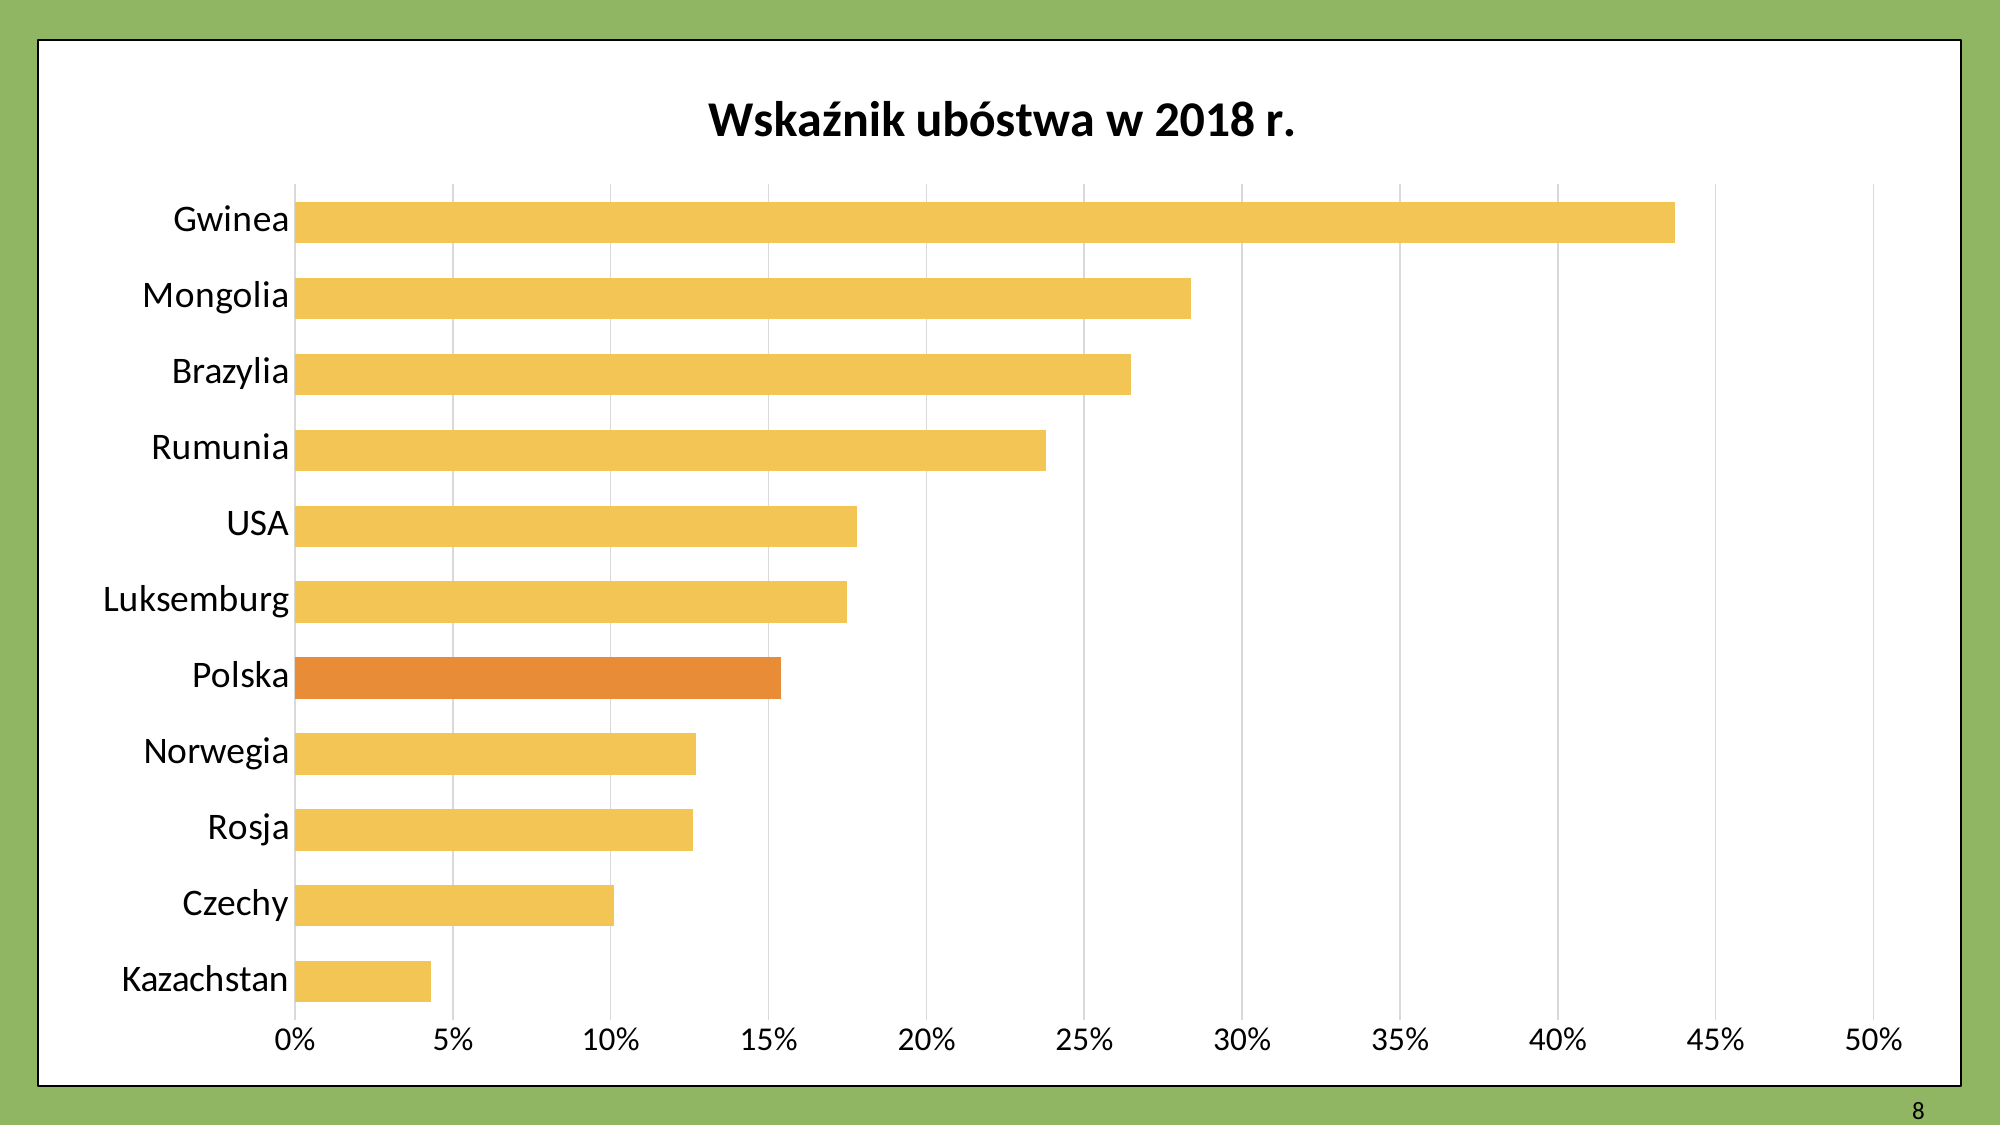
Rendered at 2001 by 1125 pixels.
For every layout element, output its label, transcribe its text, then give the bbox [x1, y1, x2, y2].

chart [65, 54, 1941, 1080]
slide_number 8 [1660, 1088, 1940, 1125]
